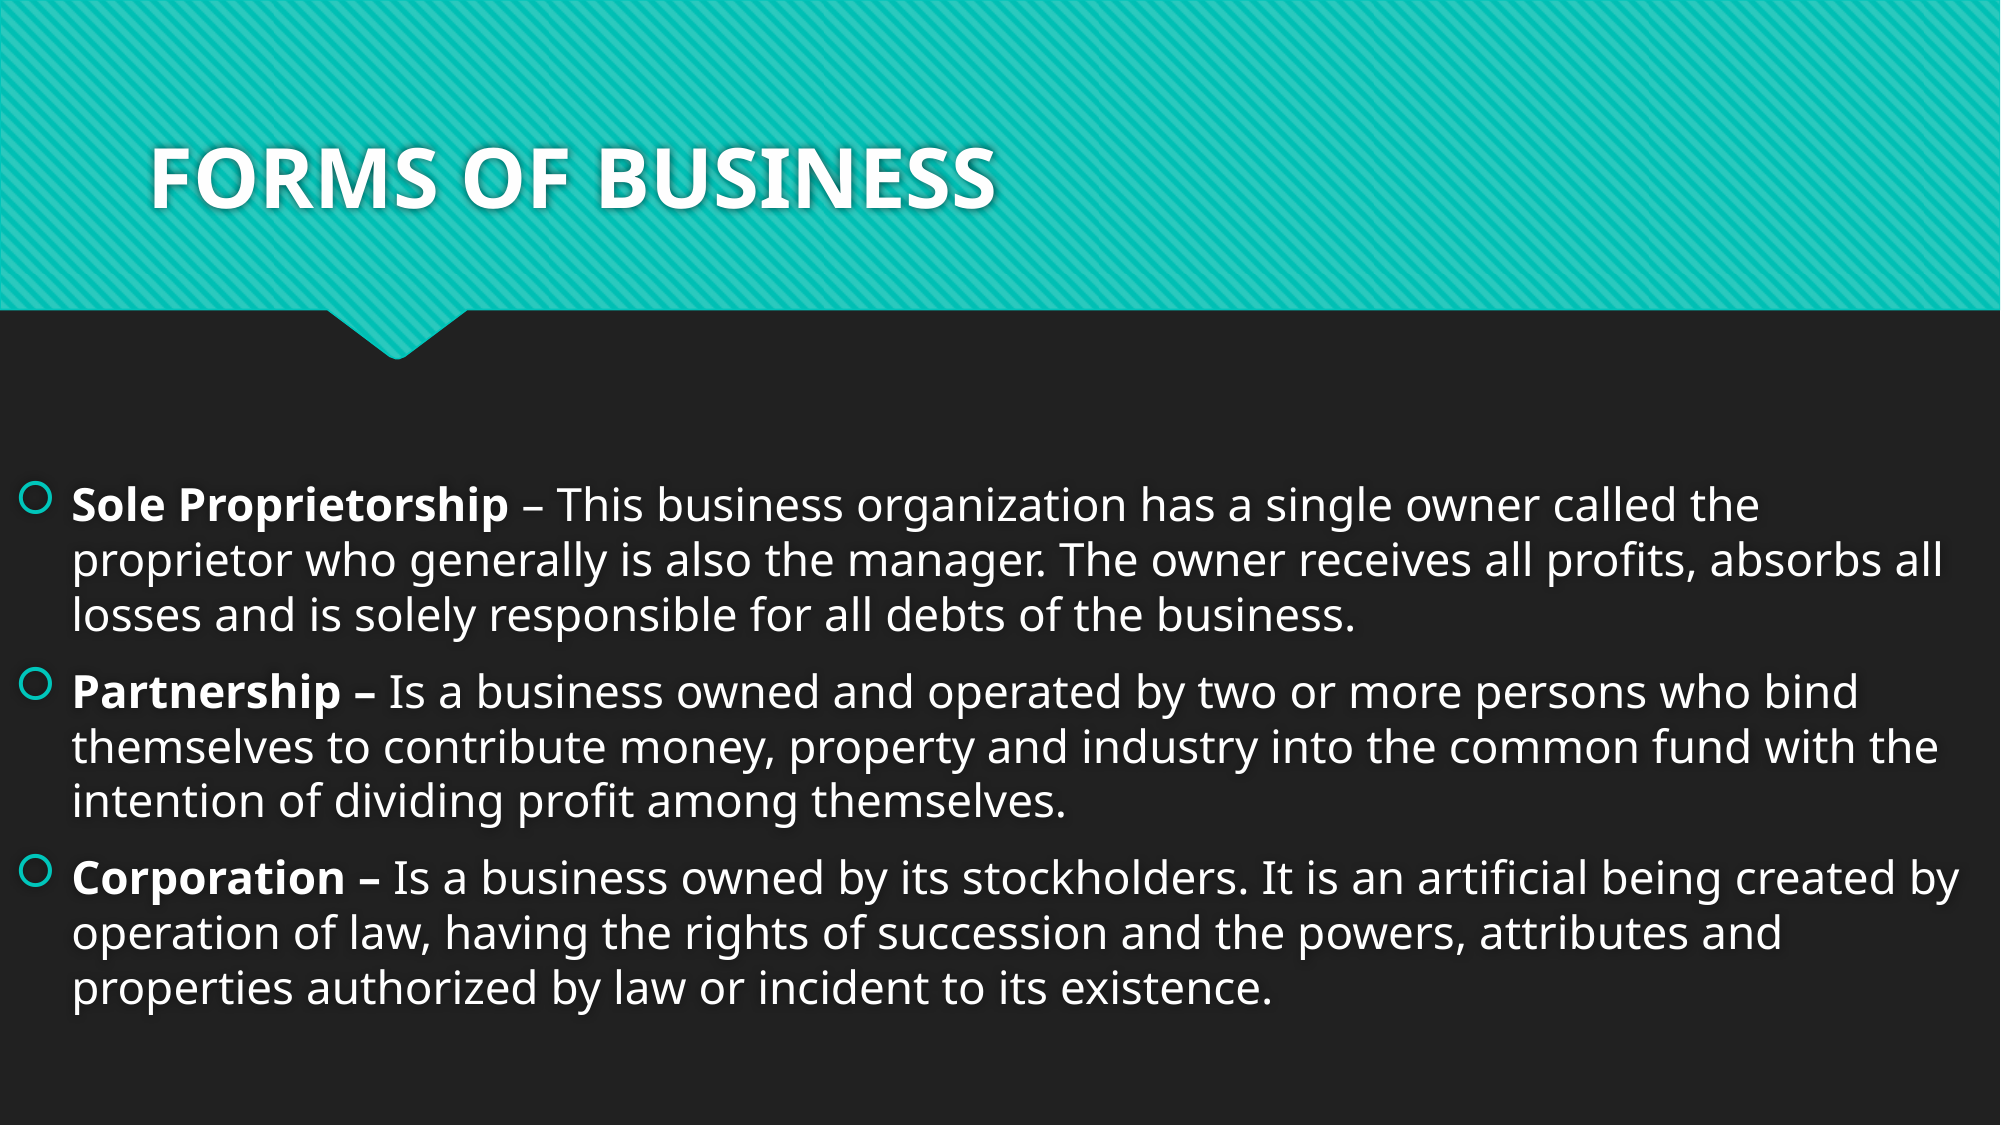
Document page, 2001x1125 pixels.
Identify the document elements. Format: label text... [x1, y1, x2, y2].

title FORMS OF BUSINESS [132, 73, 1868, 233]
list Sole Proprietorship – This business organization has a single owner called the proprietor who generally is also the manager. The owner receives all profits, absorbs all losses and is solely responsible for all debts of the business. Partnership – Is a business owned and operated by two or more persons who bind themselves to contribute money, property and industry into the common fund with the intention of dividing profit among themselves. Corporation – Is a business owned by its stockholders. It is an artificial being created by operation of law, having the rights of succession and the powers, attributes and properties authorized by law or incident to its existence. [0, 364, 2000, 1125]
